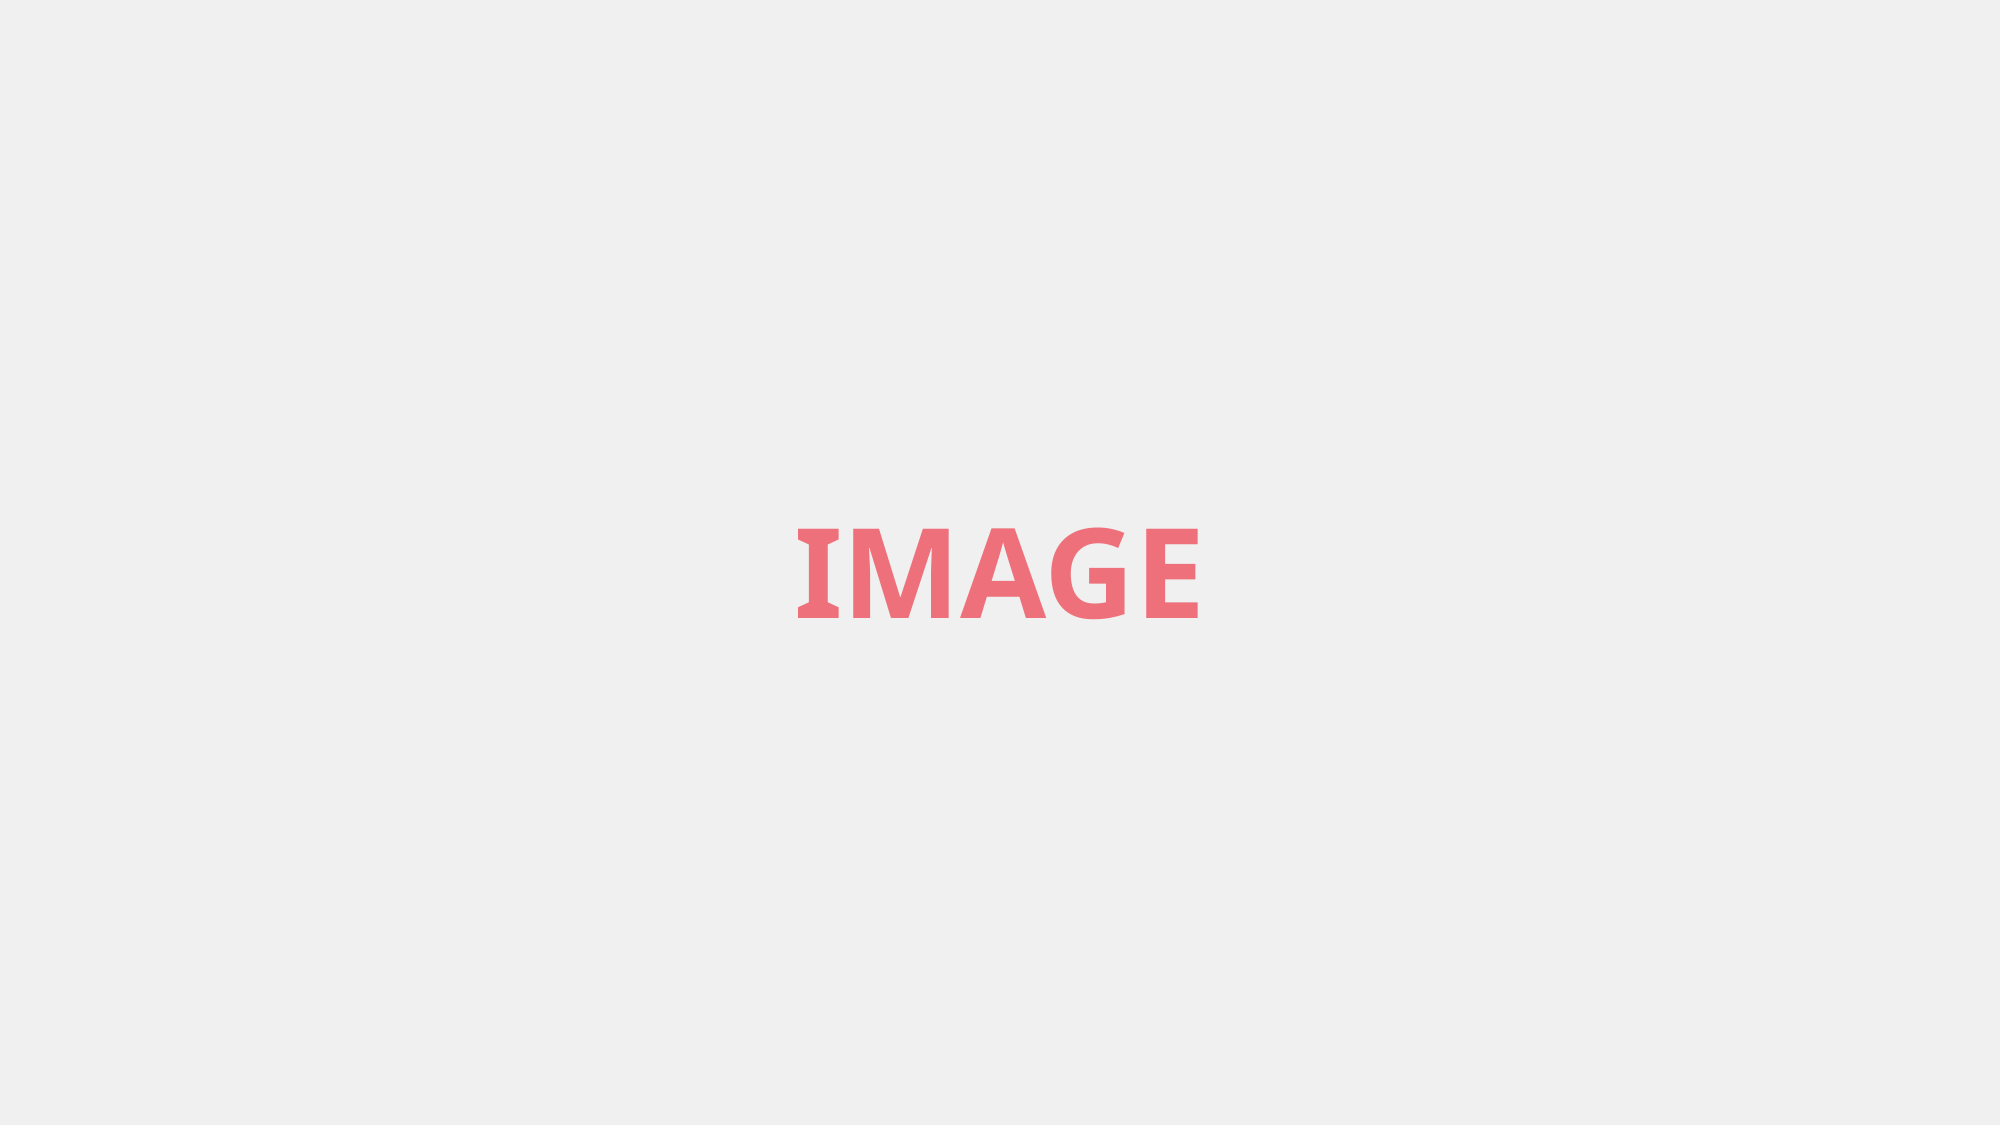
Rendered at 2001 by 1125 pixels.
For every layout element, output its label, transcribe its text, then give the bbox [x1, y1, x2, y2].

title IMAGE [249, 261, 1750, 653]
